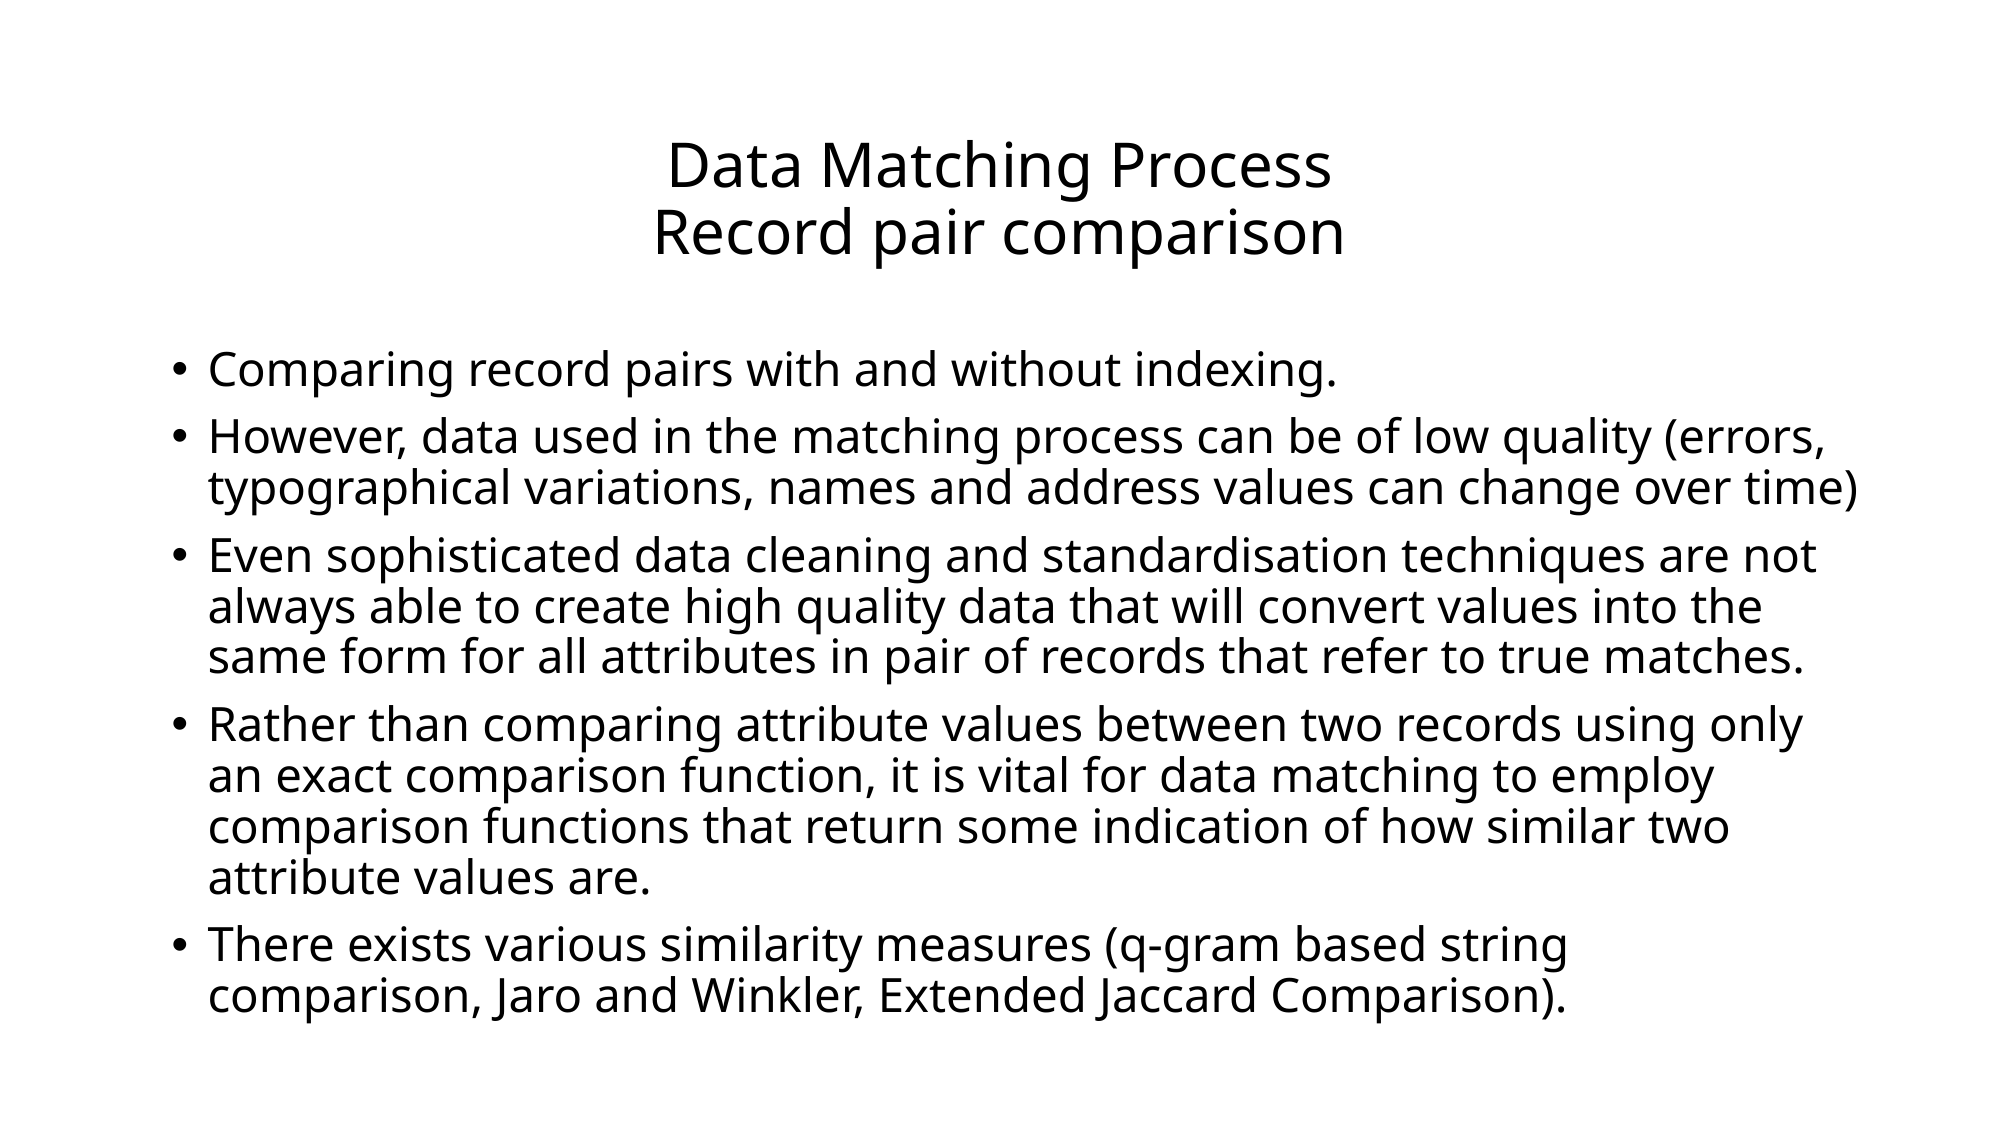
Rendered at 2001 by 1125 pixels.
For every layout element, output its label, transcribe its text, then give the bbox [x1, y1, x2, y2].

title Data Matching Process Record pair comparison [137, 59, 1863, 278]
list Comparing record pairs with and without indexing. However, data used in the matching process can be of low quality (errors, typographical variations, names and address values can change over time) Even sophisticated data cleaning and standardisation techniques are not always able to create high quality data that will convert values into the same form for all attributes in pair of records that refer to true matches. Rather than comparing attribute values between two records using only an exact comparison function, it is vital for data matching to employ comparison functions that return some indication of how similar two attribute values are. There exists various similarity measures (q-gram based string comparison, Jaro and Winkler, Extended Jaccard Comparison). [156, 337, 1882, 1052]
